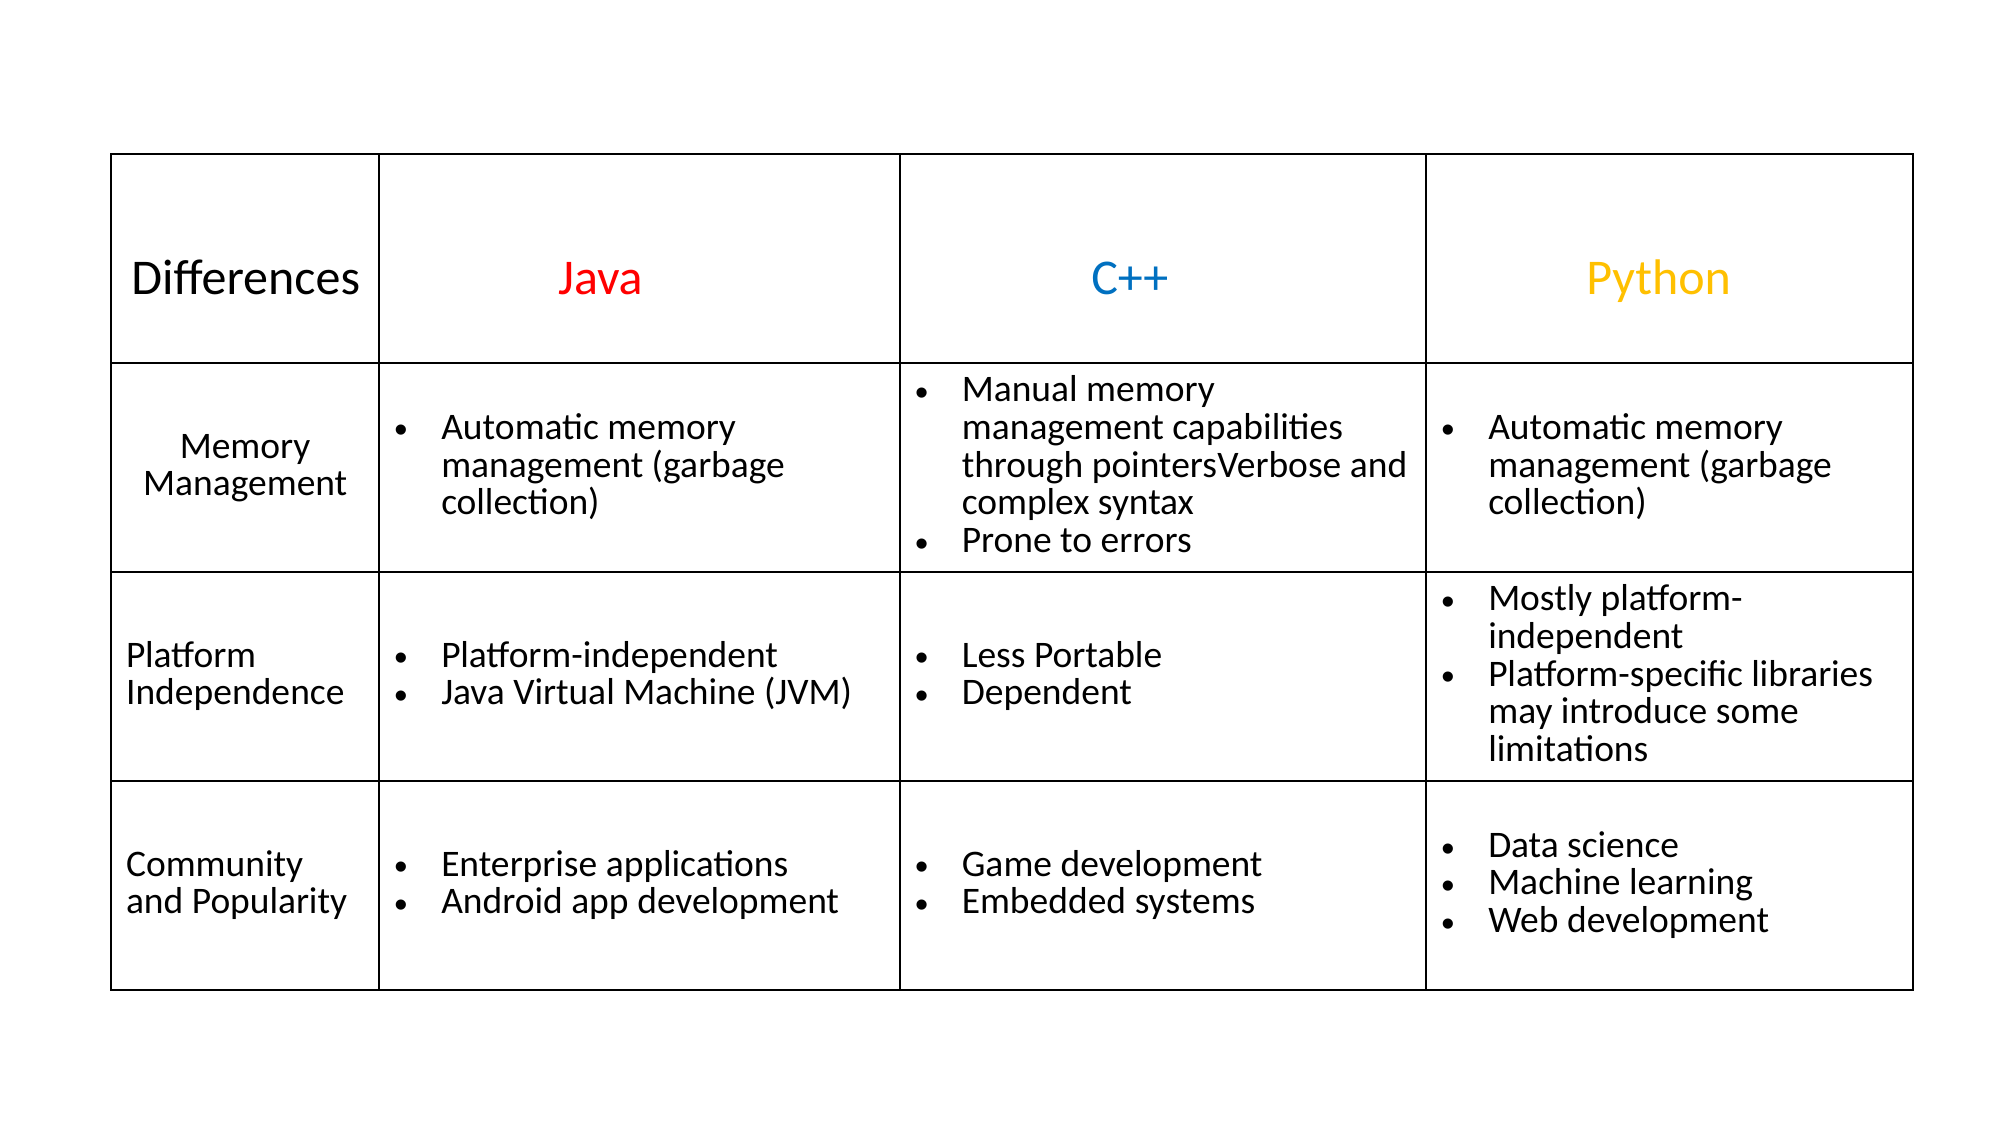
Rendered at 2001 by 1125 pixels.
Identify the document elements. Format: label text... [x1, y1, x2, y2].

table_header [901, 155, 1425, 362]
table_header [380, 155, 899, 362]
table_cell Mostly platform-independent Platform-specific libraries may introduce some limitations [1427, 573, 1912, 780]
table_header [1427, 155, 1912, 362]
text_box Java [465, 237, 736, 312]
table_cell Platform Independence [112, 573, 378, 780]
table_cell Memory Management [112, 364, 378, 571]
table_cell Data science Machine learning Web development [1427, 782, 1912, 989]
table_cell Automatic memory management (garbage collection) [1427, 364, 1912, 571]
table_header [112, 155, 378, 237]
text_box C++ [994, 237, 1265, 312]
table_cell Community and Popularity [112, 782, 378, 989]
text_box Differences [110, 237, 381, 312]
table_cell Automatic memory management (garbage collection) [380, 364, 899, 571]
table_cell Manual memory management capabilities through pointersVerbose and complex syntax Prone to errors [901, 364, 1425, 571]
table_cell Enterprise applications Android app development [380, 782, 899, 989]
text_box Python [1523, 237, 1794, 312]
table_cell Game development Embedded systems [901, 782, 1425, 989]
table_cell Platform-independent Java Virtual Machine (JVM) [380, 573, 899, 780]
table_cell Less Portable Dependent [901, 573, 1425, 780]
table_header [112, 312, 378, 362]
